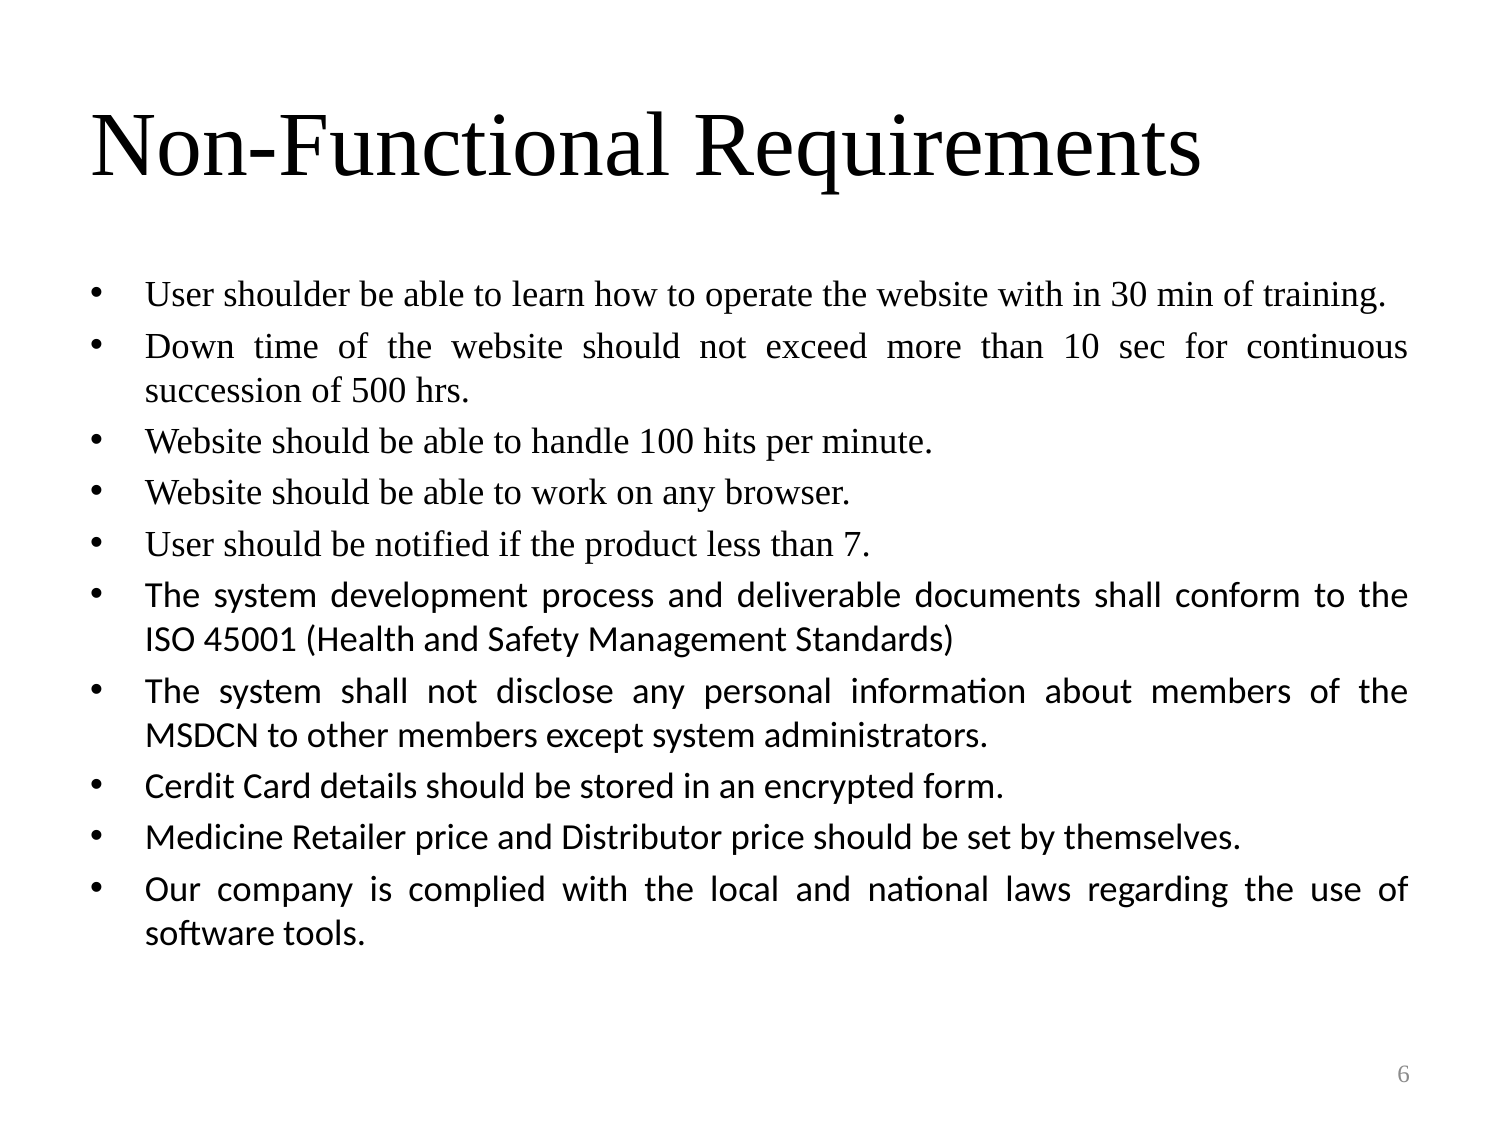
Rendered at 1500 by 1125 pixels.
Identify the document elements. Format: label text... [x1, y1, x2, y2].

title Non-Functional Requirements [75, 45, 1425, 233]
list User shoulder be able to learn how to operate the website with in 30 min of training. Down time of the website should not exceed more than 10 sec for continuous succession of 500 hrs. Website should be able to handle 100 hits per minute. Website should be able to work on any browser. User should be notified if the product less than 7. The system development process and deliverable documents shall conform to the ISO 45001 (Health and Safety Management Standards) The system shall not disclose any personal information about members of the MSDCN to other members except system administrators. Cerdit Card details should be stored in an encrypted form. Medicine Retailer price and Distributor price should be set by themselves. Our company is complied with the local and national laws regarding the use of software tools. [75, 262, 1425, 1005]
slide_number 6 [1074, 1042, 1425, 1103]
